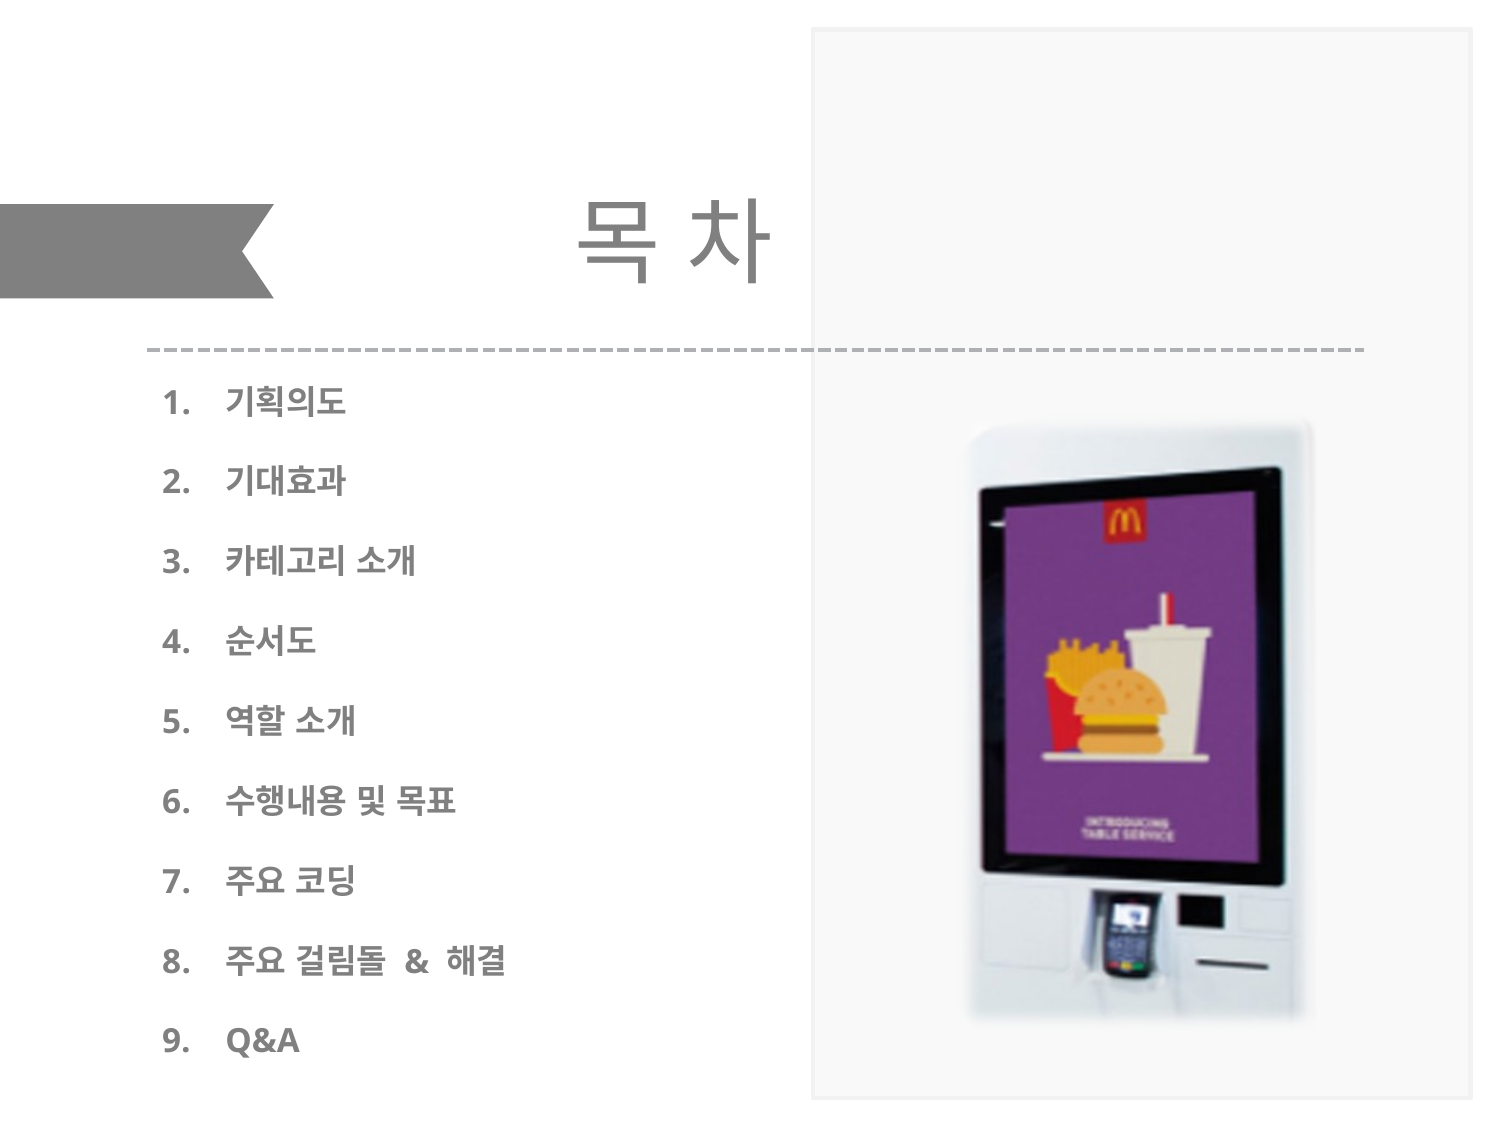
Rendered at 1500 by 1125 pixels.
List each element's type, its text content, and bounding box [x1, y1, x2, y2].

text_box 목 차 [206, 175, 1167, 303]
text_box 기획의도 기대효과 카테고리 소개 순서도 역할 소개 수행내용 및 목표 주요 코딩 주요 걸림돌 & 해결 Q&A [147, 373, 943, 1125]
picture [956, 413, 1318, 1031]
text_box [0, 201, 206, 301]
text_box [811, 27, 1473, 1100]
